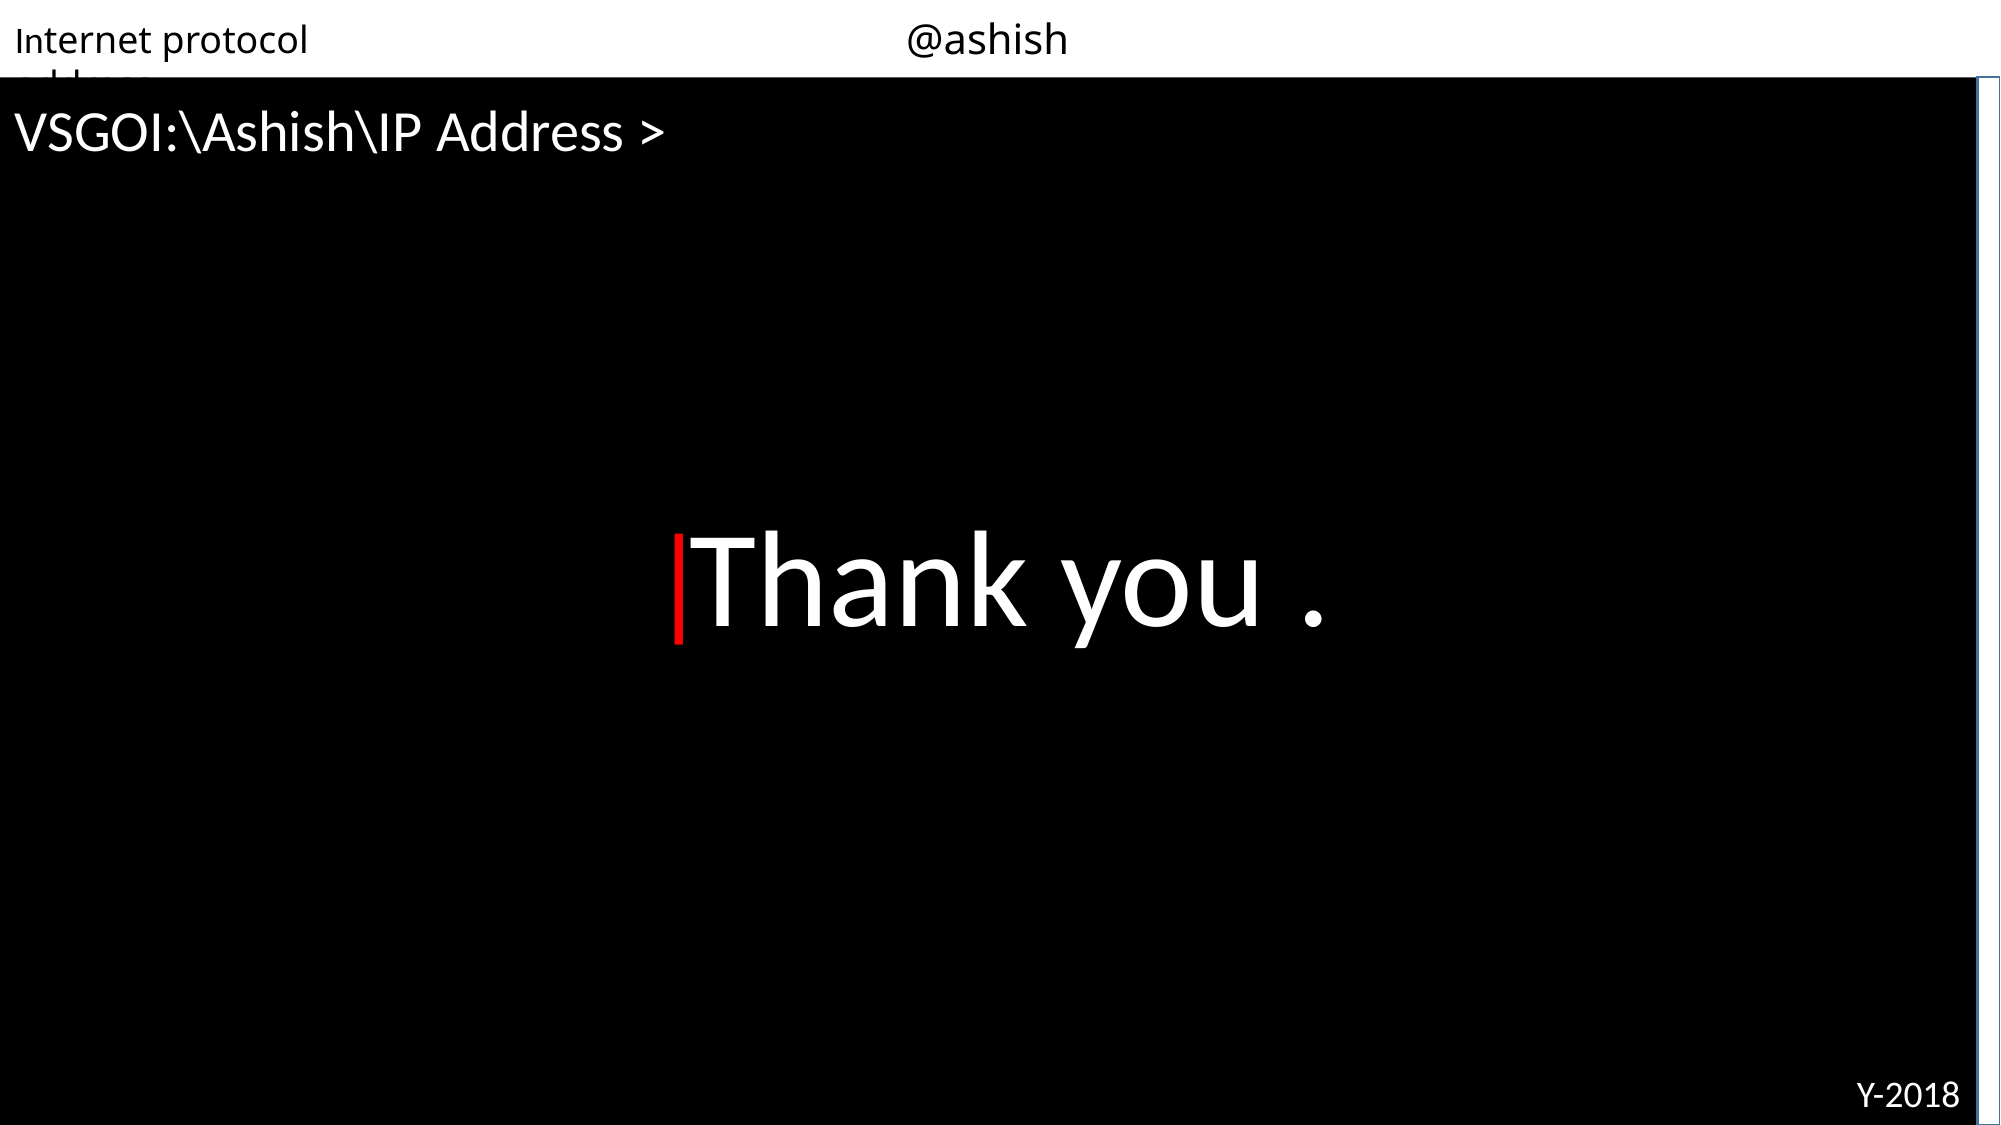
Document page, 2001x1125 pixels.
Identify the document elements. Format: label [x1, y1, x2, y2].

text_box [0, 0, 2000, 1125]
